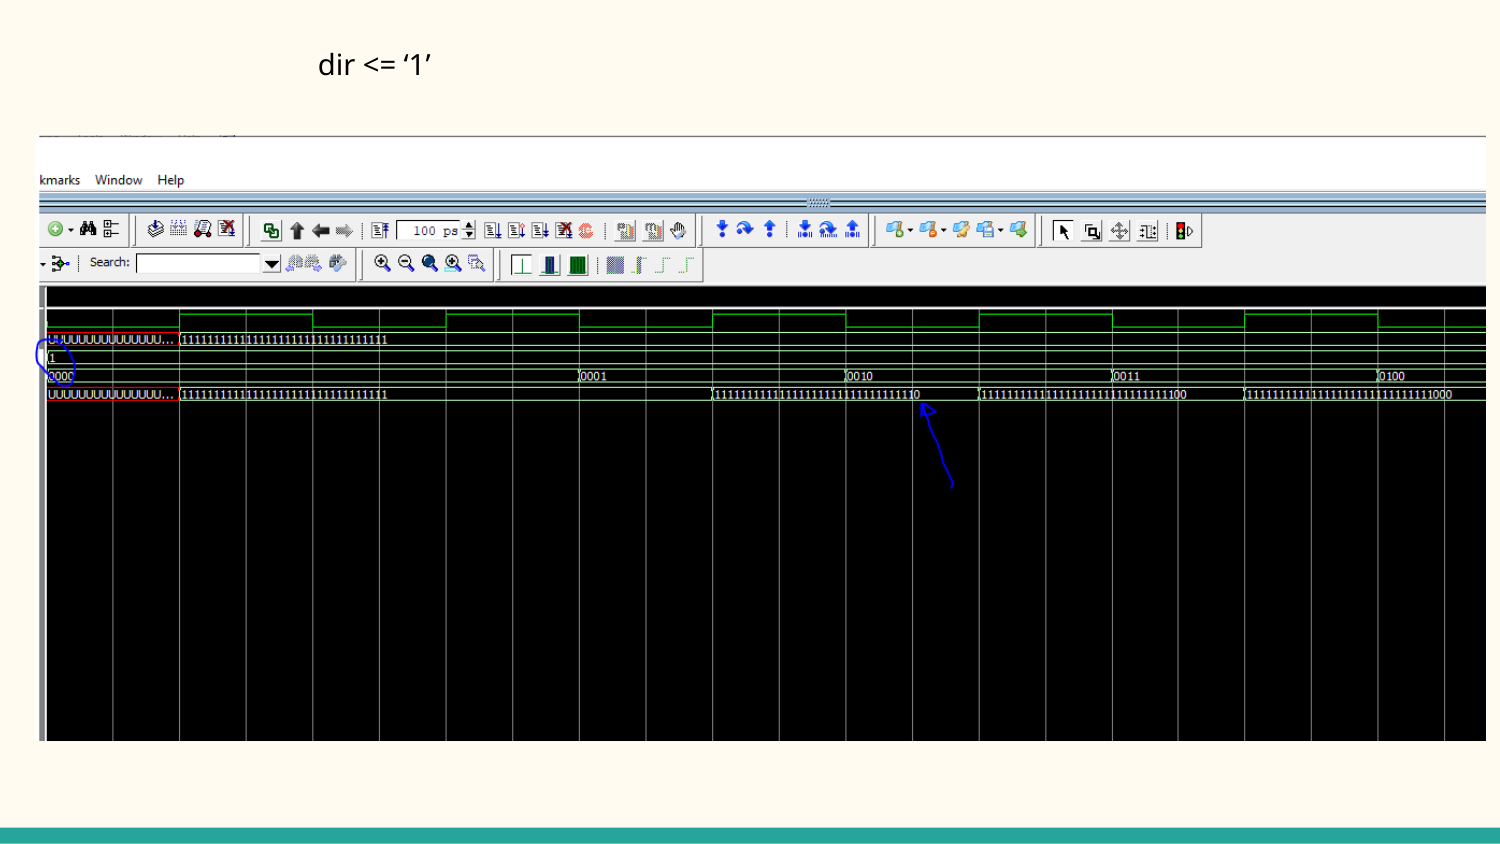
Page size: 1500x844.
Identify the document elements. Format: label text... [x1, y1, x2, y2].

text_box dir <= ‘1’ [302, 31, 912, 103]
picture [35, 135, 1486, 741]
